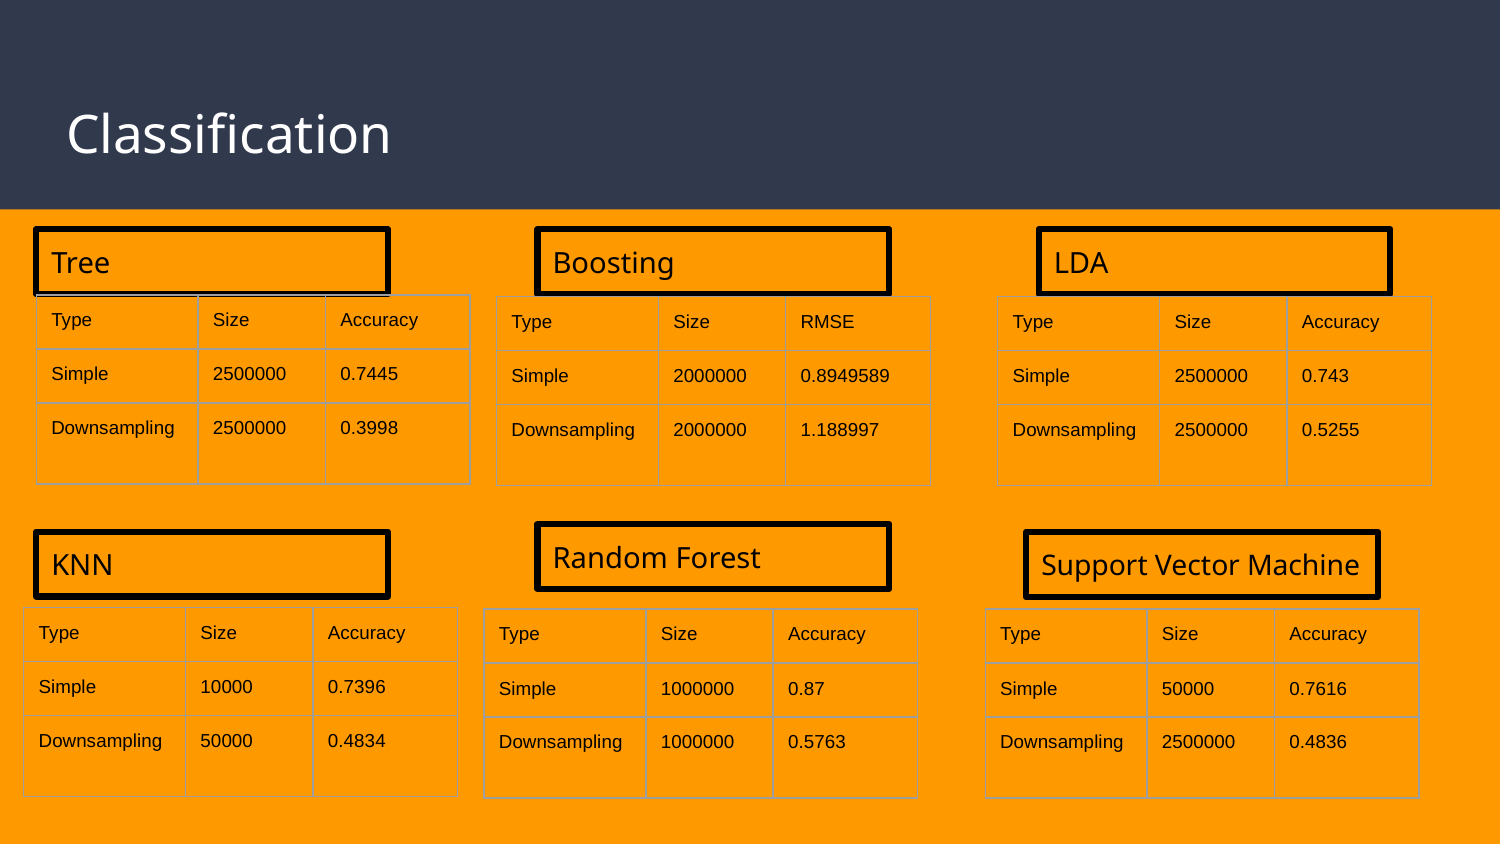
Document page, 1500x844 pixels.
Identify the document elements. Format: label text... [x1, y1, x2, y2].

table_cell Downsampling [485, 718, 645, 797]
table_cell 0.4836 [1275, 718, 1418, 797]
table_header Type [24, 608, 185, 661]
table_cell 0.7445 [326, 350, 469, 402]
table_cell Downsampling [497, 405, 658, 485]
table_header Accuracy [314, 608, 457, 661]
table_cell Downsampling [24, 716, 185, 796]
table_header RMSE [786, 297, 930, 350]
text_box Boosting [537, 229, 890, 295]
table_cell 1.188997 [786, 405, 930, 485]
table_cell Simple [485, 664, 645, 716]
table_cell Downsampling [986, 718, 1146, 797]
text_box Tree [36, 229, 388, 294]
table_cell 50000 [186, 716, 312, 796]
table_cell 0.743 [1288, 351, 1431, 404]
table_cell 0.5255 [1288, 405, 1431, 485]
table_header Type [986, 610, 1146, 662]
table_header Size [659, 297, 785, 350]
table_cell 10000 [186, 662, 312, 715]
text_box Support Vector Machine [1026, 531, 1378, 598]
table_header Type [497, 297, 658, 350]
table_cell Downsampling [998, 405, 1159, 485]
table_header Accuracy [326, 296, 469, 348]
table_cell 2000000 [659, 405, 785, 485]
table_cell 2000000 [659, 351, 785, 404]
table_cell 2500000 [1148, 718, 1274, 797]
table_cell 2500000 [1160, 351, 1286, 404]
table_cell Downsampling [37, 404, 197, 483]
table_cell 0.4834 [314, 716, 457, 796]
text_box Random Forest [537, 523, 890, 589]
table_cell Simple [998, 351, 1159, 404]
table_cell Simple [986, 664, 1146, 716]
table_header Size [199, 296, 325, 348]
table_cell 2500000 [1160, 405, 1286, 485]
table_cell 1000000 [647, 718, 772, 797]
table_header Accuracy [774, 610, 917, 662]
table_header Type [37, 296, 197, 348]
table_cell Simple [37, 350, 197, 402]
table_cell 0.7616 [1275, 664, 1418, 716]
table_cell Simple [24, 662, 185, 715]
text_box KNN [36, 531, 388, 597]
table_cell 0.5763 [774, 718, 917, 797]
table_header Size [647, 610, 772, 662]
table_header Size [1148, 610, 1274, 662]
table_cell 0.3998 [326, 404, 469, 483]
text_box LDA [1038, 229, 1391, 295]
table_cell 0.8949589 [786, 351, 930, 404]
table_header Size [186, 608, 312, 661]
table_cell 0.7396 [314, 662, 457, 715]
title Classification [51, 82, 1449, 185]
table_header Accuracy [1275, 610, 1418, 662]
table_header Accuracy [1288, 297, 1431, 350]
table_cell 0.87 [774, 664, 917, 716]
table_cell 50000 [1148, 664, 1274, 716]
table_cell Simple [497, 351, 658, 404]
table_cell 2500000 [199, 404, 325, 483]
table_cell 1000000 [647, 664, 772, 716]
table_cell 2500000 [199, 350, 325, 402]
table_header Type [485, 610, 645, 662]
table_header Size [1160, 297, 1286, 350]
table_header Type [998, 297, 1159, 350]
